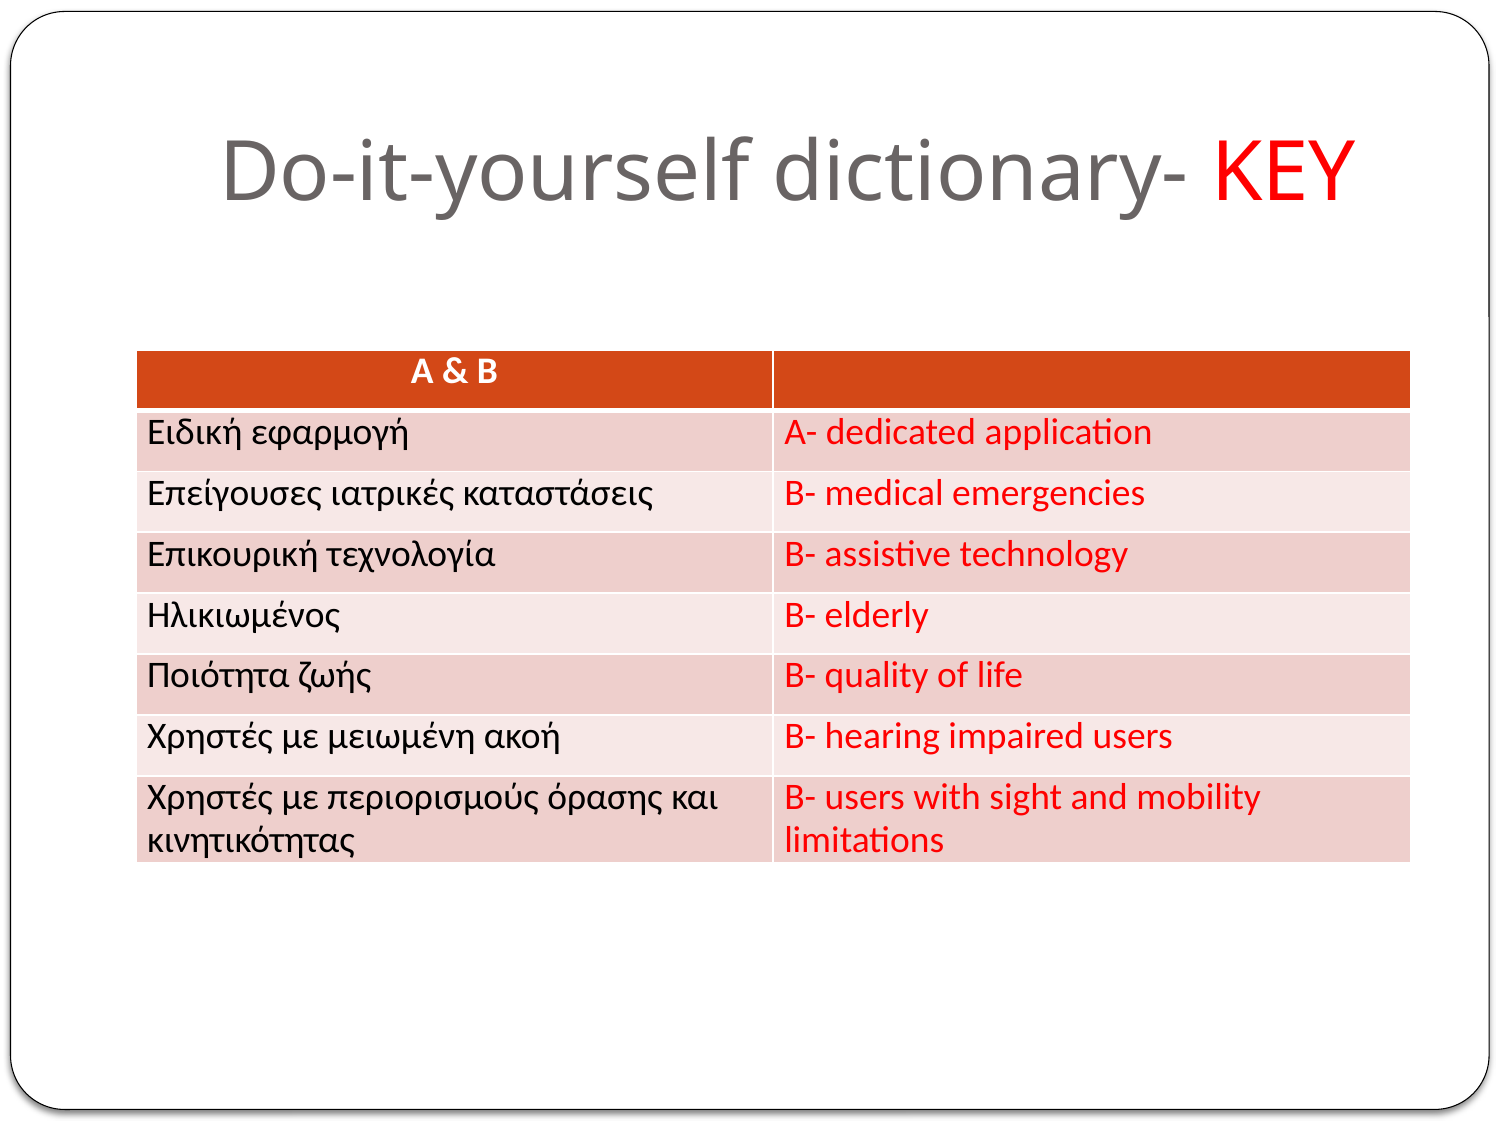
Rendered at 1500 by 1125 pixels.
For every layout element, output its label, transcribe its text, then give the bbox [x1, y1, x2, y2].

table_cell Ηλικιωμένος [137, 594, 772, 653]
table_cell A- dedicated application [774, 413, 1410, 471]
table_cell B- medical emergencies [774, 472, 1410, 531]
table_cell B- users with sight and mobility limitations [774, 777, 1410, 862]
table_cell B- elderly [774, 594, 1410, 653]
table_cell Επικουρική τεχνολογία [137, 533, 772, 592]
table_cell B- quality of life [774, 655, 1410, 714]
table_cell Χρηστές με μειωμένη ακοή [137, 716, 772, 775]
table_cell Χρηστές με περιορισμούς όρασης και κινητικότητας [137, 777, 772, 862]
table_cell Ειδική εφαρμογή [137, 413, 772, 471]
table_header [774, 351, 1410, 408]
title Do-it-yourself dictionary- KEY [150, 45, 1425, 233]
table_header A & B [137, 351, 772, 408]
table_cell Επείγουσες ιατρικές καταστάσεις [137, 472, 772, 531]
table_cell B- assistive technology [774, 533, 1410, 592]
table_cell Ποιότητα ζωής [137, 655, 772, 714]
table_cell B- hearing impaired users [774, 716, 1410, 775]
